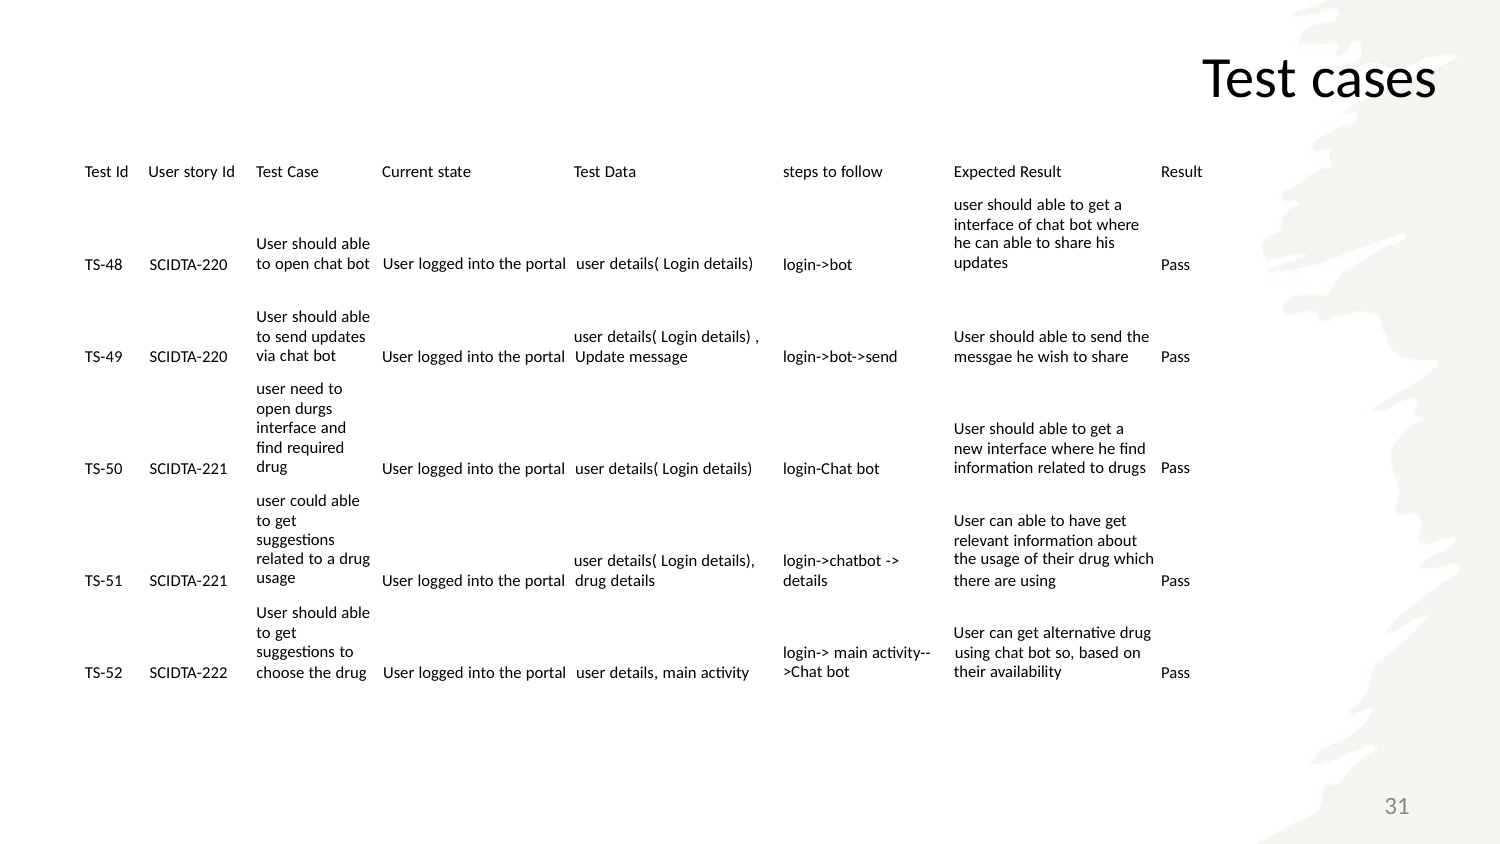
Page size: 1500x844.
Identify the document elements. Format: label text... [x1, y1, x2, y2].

text_box User should able to send updates via chat bot [256, 309, 395, 365]
text_box user details( Login details), User logged into the portal drug details [382, 552, 780, 590]
text_box steps to follow login->bot [783, 164, 908, 274]
text_box SCIDTA-221 SCIDTA-222 [149, 572, 254, 682]
text_box user could able to get suggestions related to a drug usage [256, 492, 395, 588]
text_box Test cases [1202, 50, 1468, 110]
text_box user need to open durgs interface and find required drug [256, 380, 372, 476]
text_box Test Id User story Id Test Case [84, 164, 346, 181]
text_box login->bot->send [783, 349, 924, 366]
text_box User should able to send the messgae he wish to share [953, 328, 1173, 366]
text_box User should able to open chat bot User logged into the portal user details( Login details) [256, 236, 776, 274]
text_box SCIDTA-221 [149, 460, 254, 478]
text_box SCIDTA-220 SCIDTA-220 [149, 256, 254, 366]
text_box Pass [1160, 349, 1216, 366]
text_box 31 [1384, 794, 1435, 820]
text_box Expected Result [953, 164, 1087, 181]
text_box Pass Pass [1160, 572, 1216, 682]
text_box Current state [382, 164, 497, 181]
text_box User logged into the portal user details( Login details) [382, 460, 776, 478]
text_box User should able to get a new interface where he find information related to drugs Pass [953, 420, 1216, 477]
text_box TS-48 TS-49 [84, 256, 148, 366]
text_box User can able to have get relevant information about the usage of their drug which [953, 512, 1178, 569]
text_box login->chatbot -> details [783, 552, 925, 590]
text_box user should able to get a interface of chat bot where he can able to share his updates [953, 196, 1164, 273]
text_box Pass [1160, 256, 1216, 274]
text_box [0, 0, 1500, 844]
text_box login-Chat bot [783, 460, 905, 478]
text_box User can get alternative drug login-> main activity-- using chat bot so, based on >Chat bot their availability [783, 625, 1176, 681]
text_box TS-51 TS-52 [84, 572, 148, 682]
text_box choose the drug User logged into the portal user details, main activity [256, 665, 771, 682]
text_box TS-50 [84, 460, 148, 478]
text_box Test Data [573, 164, 663, 181]
text_box Result [1160, 164, 1228, 181]
text_box there are using [953, 572, 1081, 590]
text_box user details( Login details) , User logged into the portal Update message [382, 328, 784, 366]
text_box User should able to get suggestions to [256, 605, 395, 661]
